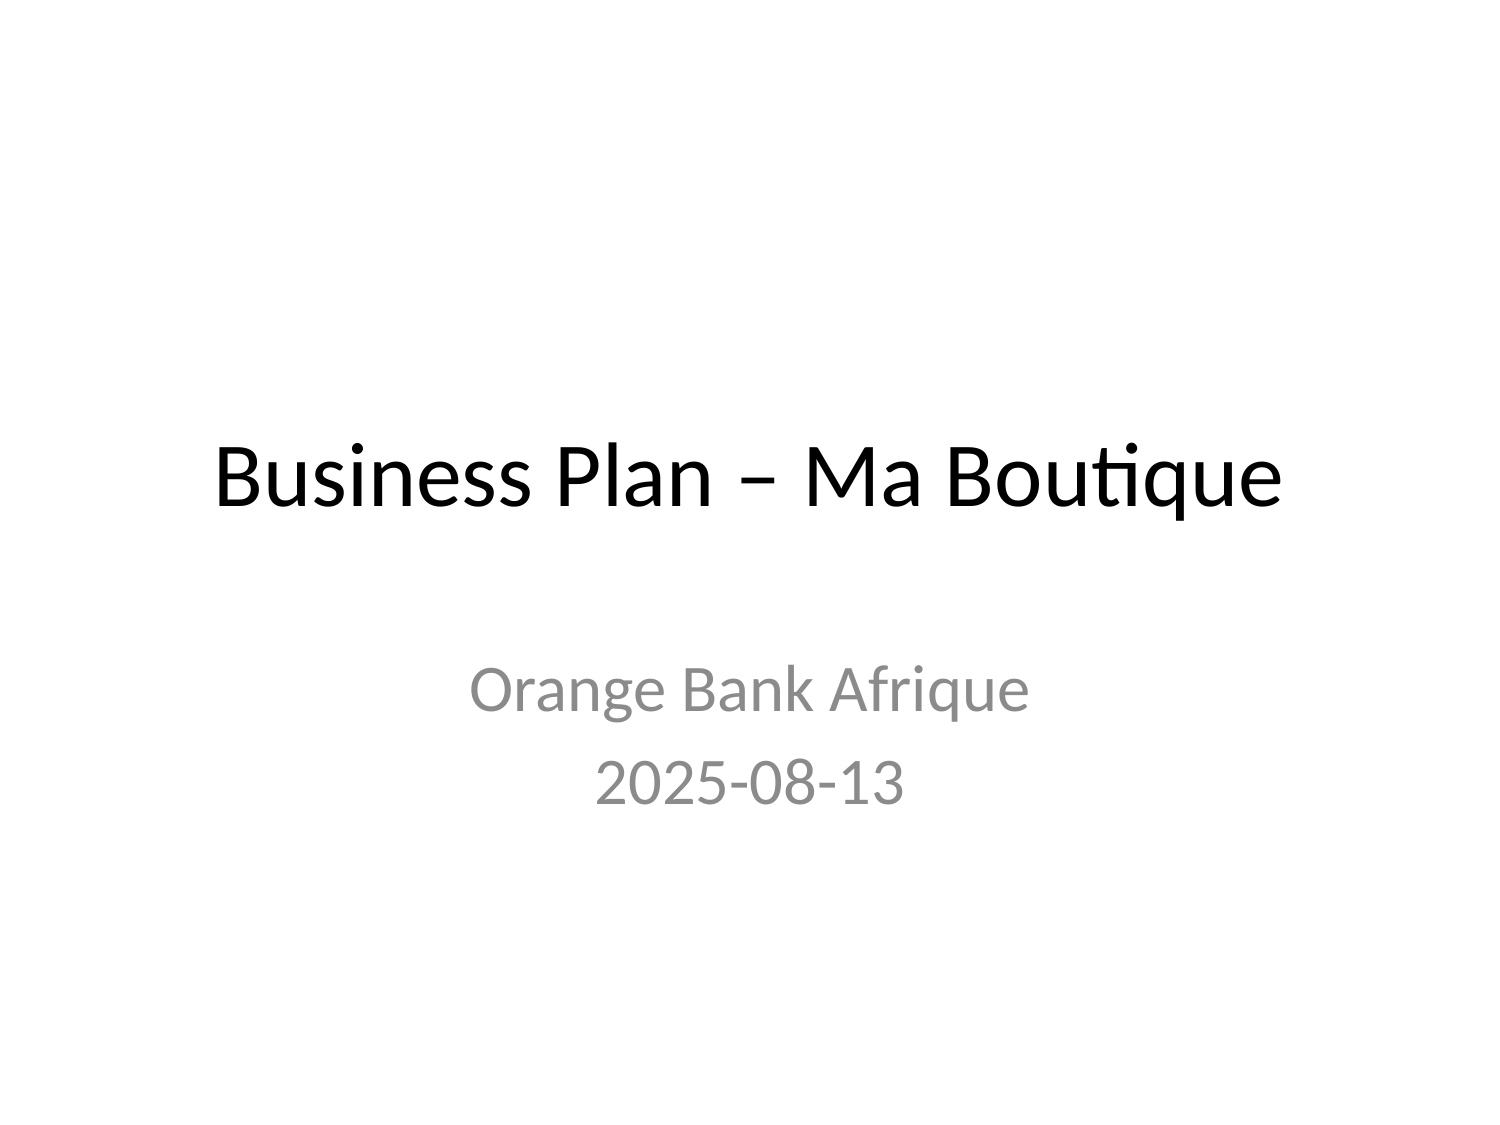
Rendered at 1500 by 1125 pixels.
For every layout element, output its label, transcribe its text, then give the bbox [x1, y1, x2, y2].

subtitle Orange Bank Afrique 2025-08-13 [225, 637, 1275, 925]
title Business Plan – Ma Boutique [112, 349, 1388, 591]
